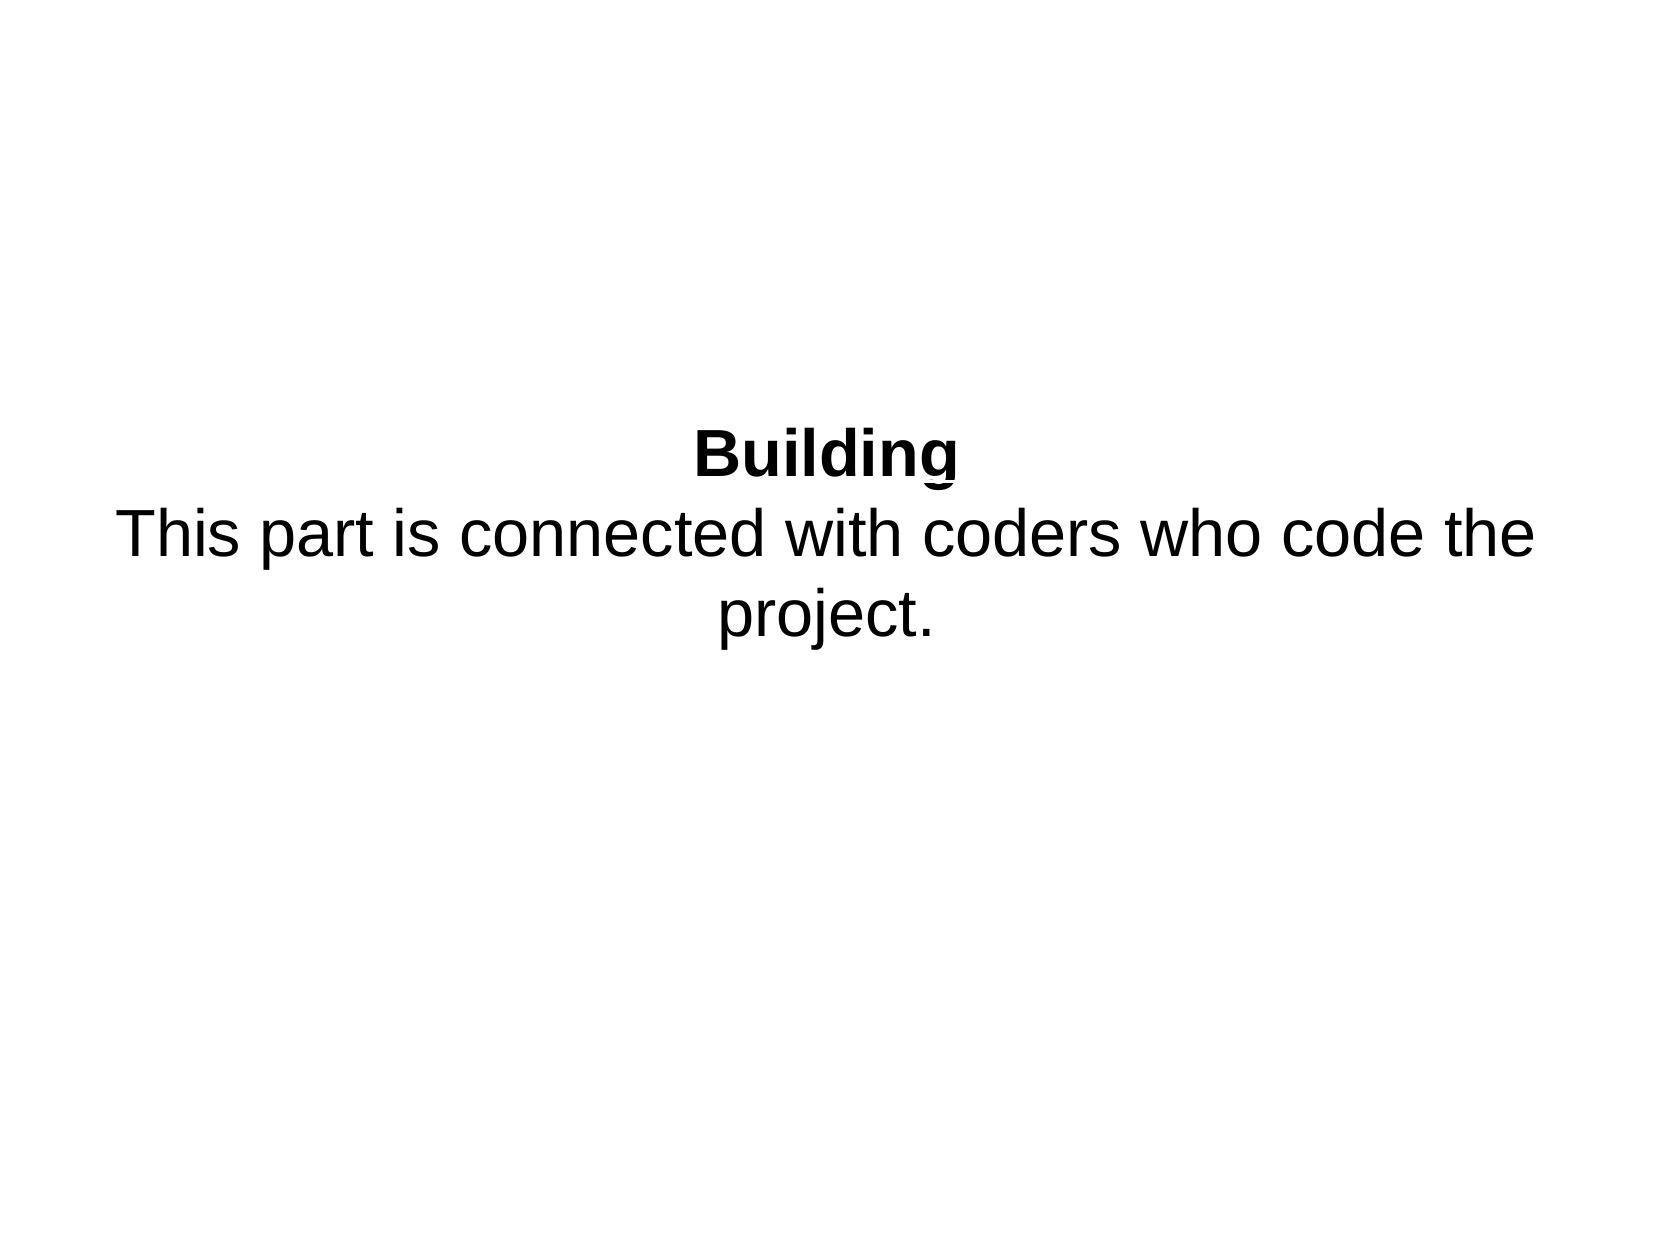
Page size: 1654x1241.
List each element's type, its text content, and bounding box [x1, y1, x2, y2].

text_box Building This part is connected with coders who code the project. [82, 49, 1571, 1010]
